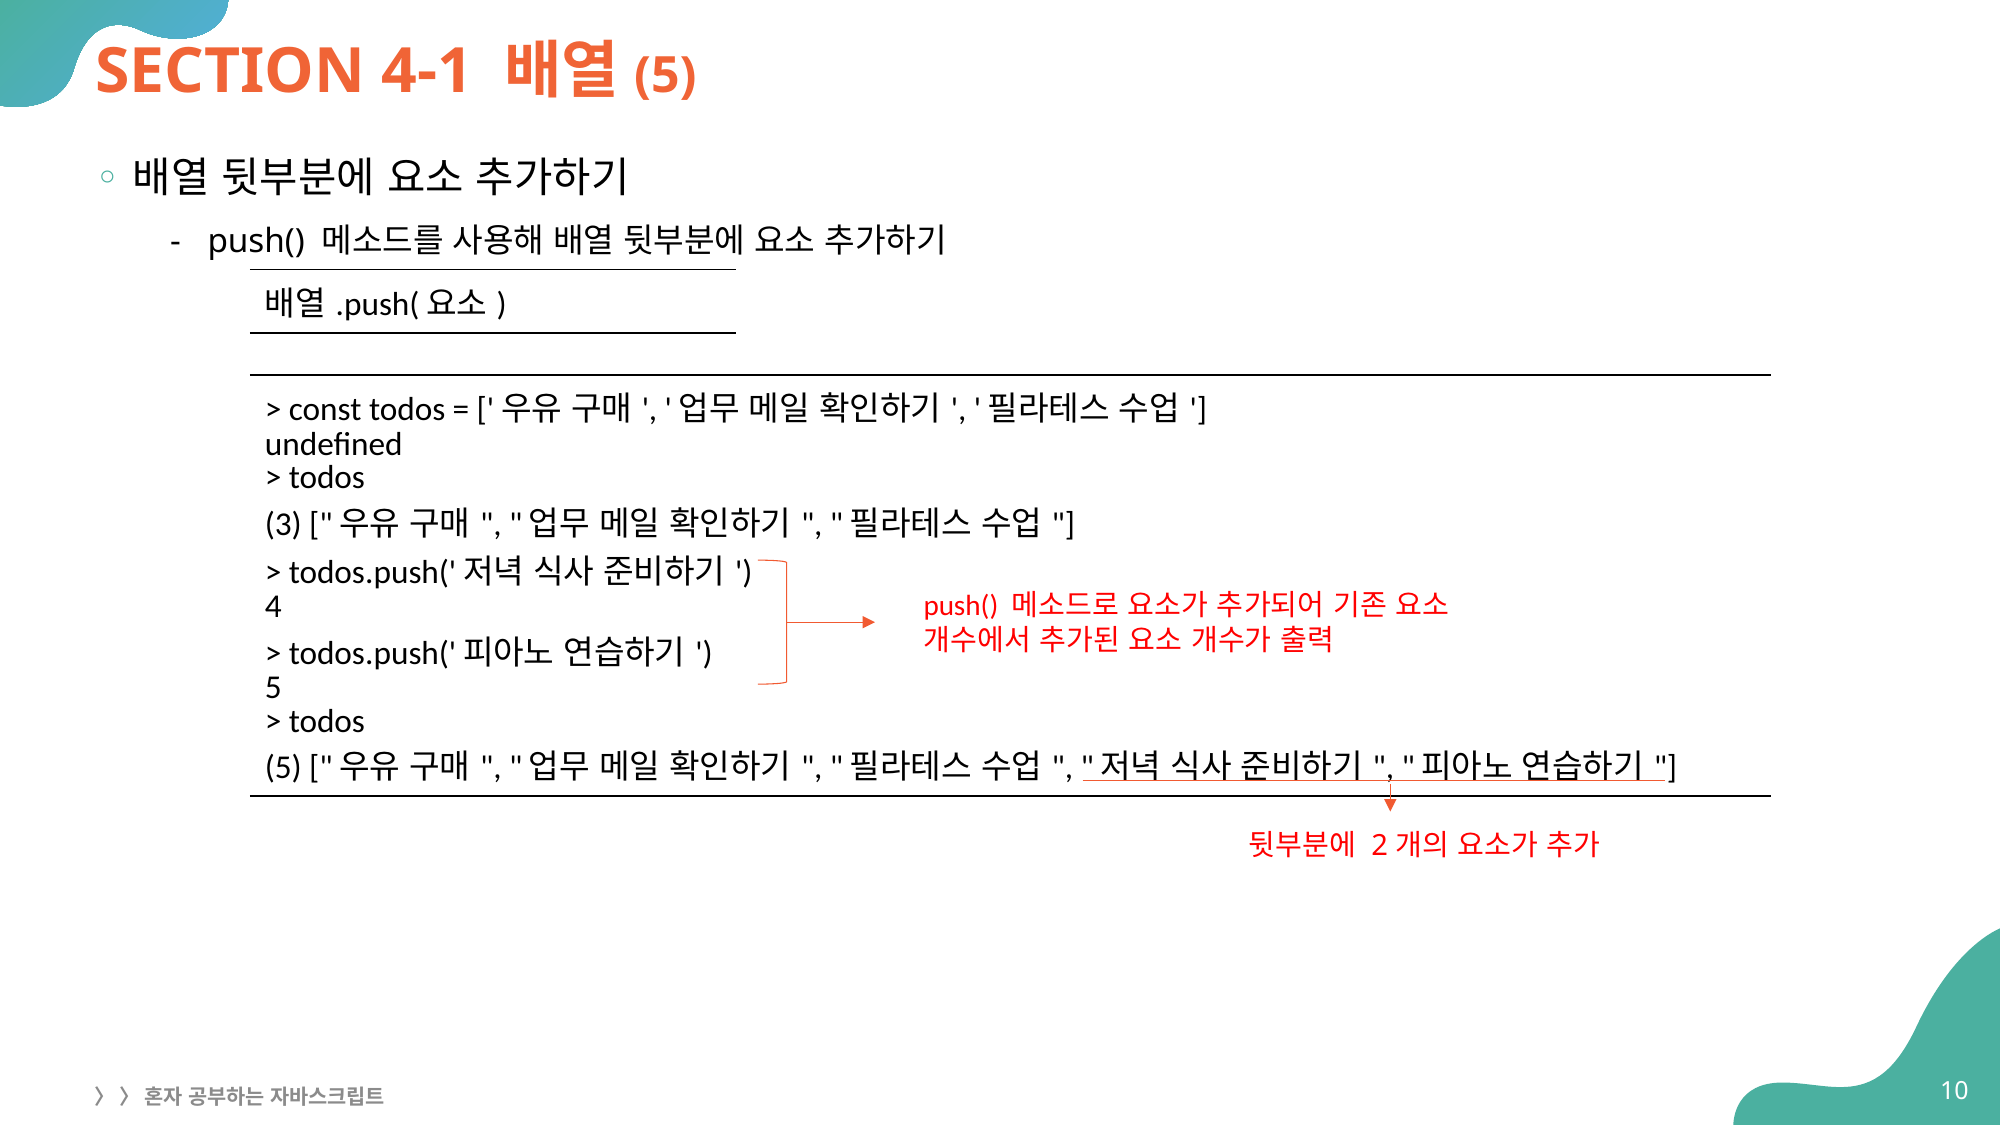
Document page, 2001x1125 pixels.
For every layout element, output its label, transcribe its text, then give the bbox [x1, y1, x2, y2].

text_box push() 메소드로 요소가 추가되어 기존 요소 개수에서 추가된 요소 개수가 출력 [908, 579, 1518, 664]
text_box [757, 559, 788, 685]
slide_number 10 [1917, 1061, 1984, 1122]
table_header 배열.push(요소) [250, 270, 736, 332]
text_box 뒷부분에 2개의 요소가 추가 [1137, 818, 1712, 869]
table_header > const todos = ['우유 구매', '업무 메일 확인하기', '필라테스 수업'] undefined > todos (3) ["우유 구매", "업무 메일 확인하기", "필라테스 수업"] > todos.push('저녁 식사 준비하기') 4 > todos.push('피아노 연습하기') 5 > todos (5) ["우유 구매", "업무 메일 확인하기", "필라테스 수업", "저녁 식사 준비하기", "피아노 연습하기"] [250, 376, 1771, 795]
list 배열 뒷부분에 요소 추가하기 push() 메소드를 사용해 배열 뒷부분에 요소 추가하기 [79, 133, 1931, 954]
footer 〉 〉 혼자 공부하는 자바스크립트 [79, 1078, 755, 1114]
title SECTION 4-1 배열(5) [79, 17, 1931, 128]
